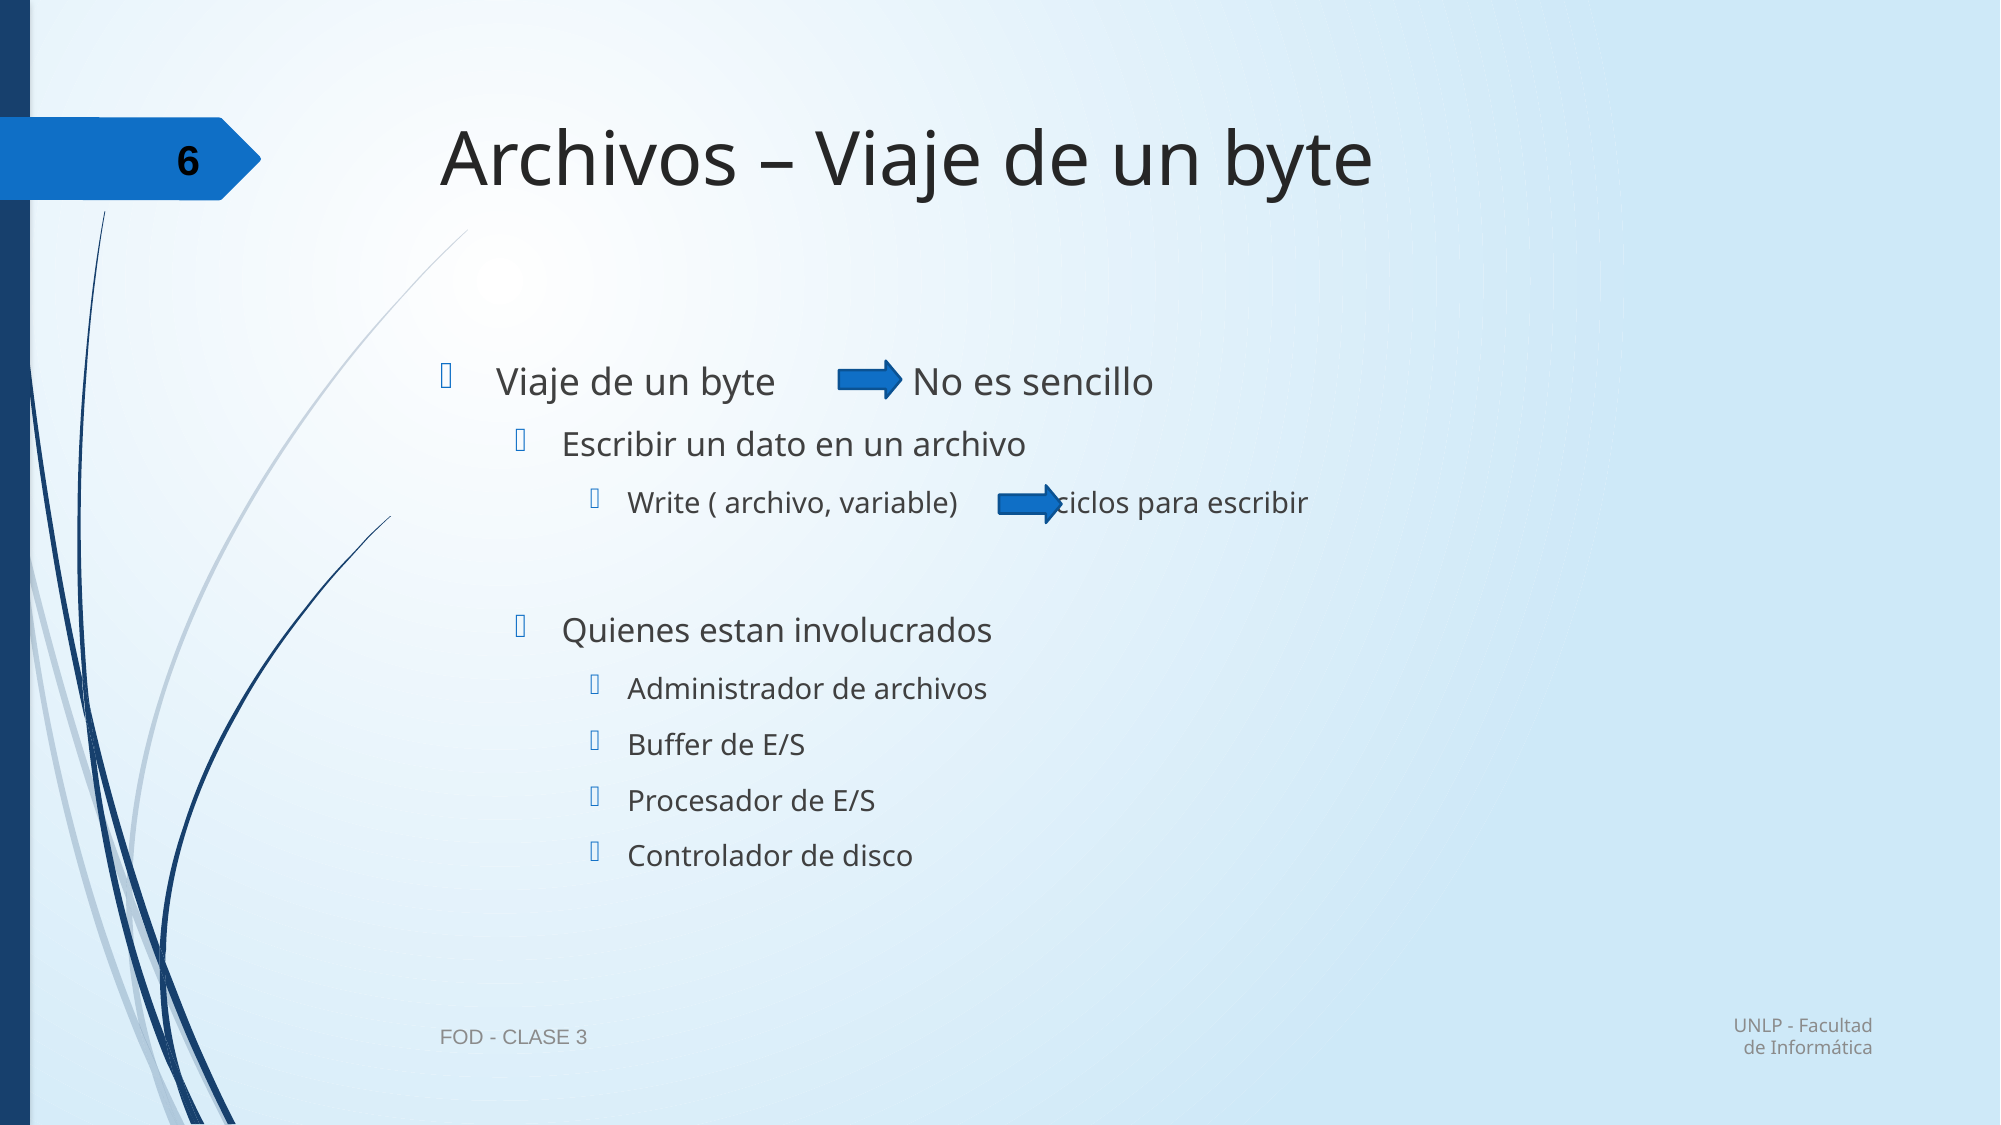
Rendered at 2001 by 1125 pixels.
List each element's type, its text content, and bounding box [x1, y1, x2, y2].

slide_number UNLP - Facultad de Informática [1699, 1005, 1888, 1067]
list Viaje de un byte No es sencillo Escribir un dato en un archivo Write ( archivo, variable) ciclos para escribir Quienes estan involucrados Administrador de archivos Buffer de E/S Procesador de E/S Controlador de disco [424, 350, 1888, 988]
text_box [837, 359, 903, 400]
slide_number 6 [87, 129, 216, 190]
text_box [997, 484, 1063, 525]
footer FOD - CLASE 3 [424, 1006, 1675, 1067]
title Archivos – Viaje de un byte [425, 102, 1888, 313]
